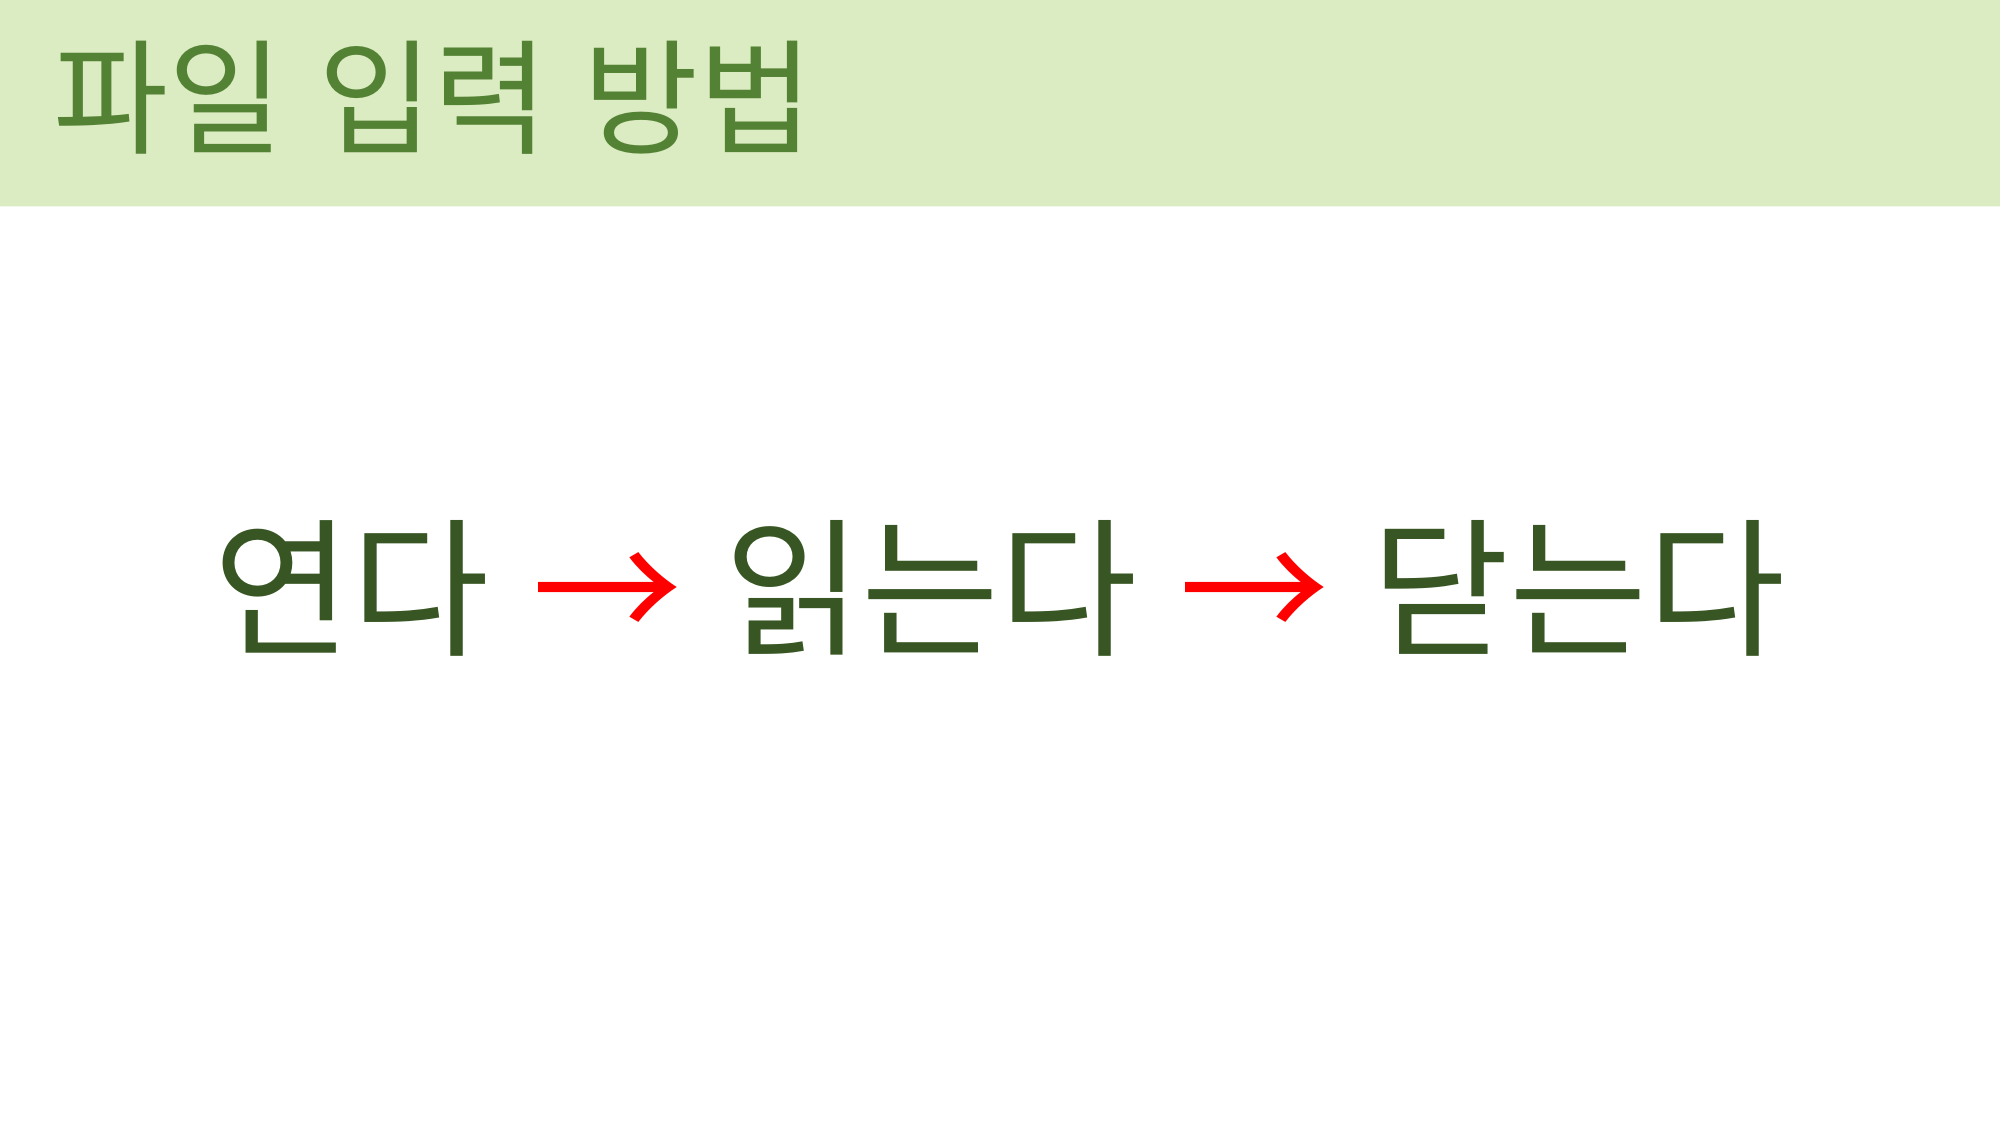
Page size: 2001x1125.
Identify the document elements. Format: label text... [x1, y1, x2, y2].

text_box [0, 0, 2000, 207]
text_box 파일 입력 방법 [38, 12, 1861, 178]
text_box 연다 → 읽는다 → 닫는다 [0, 486, 2000, 682]
